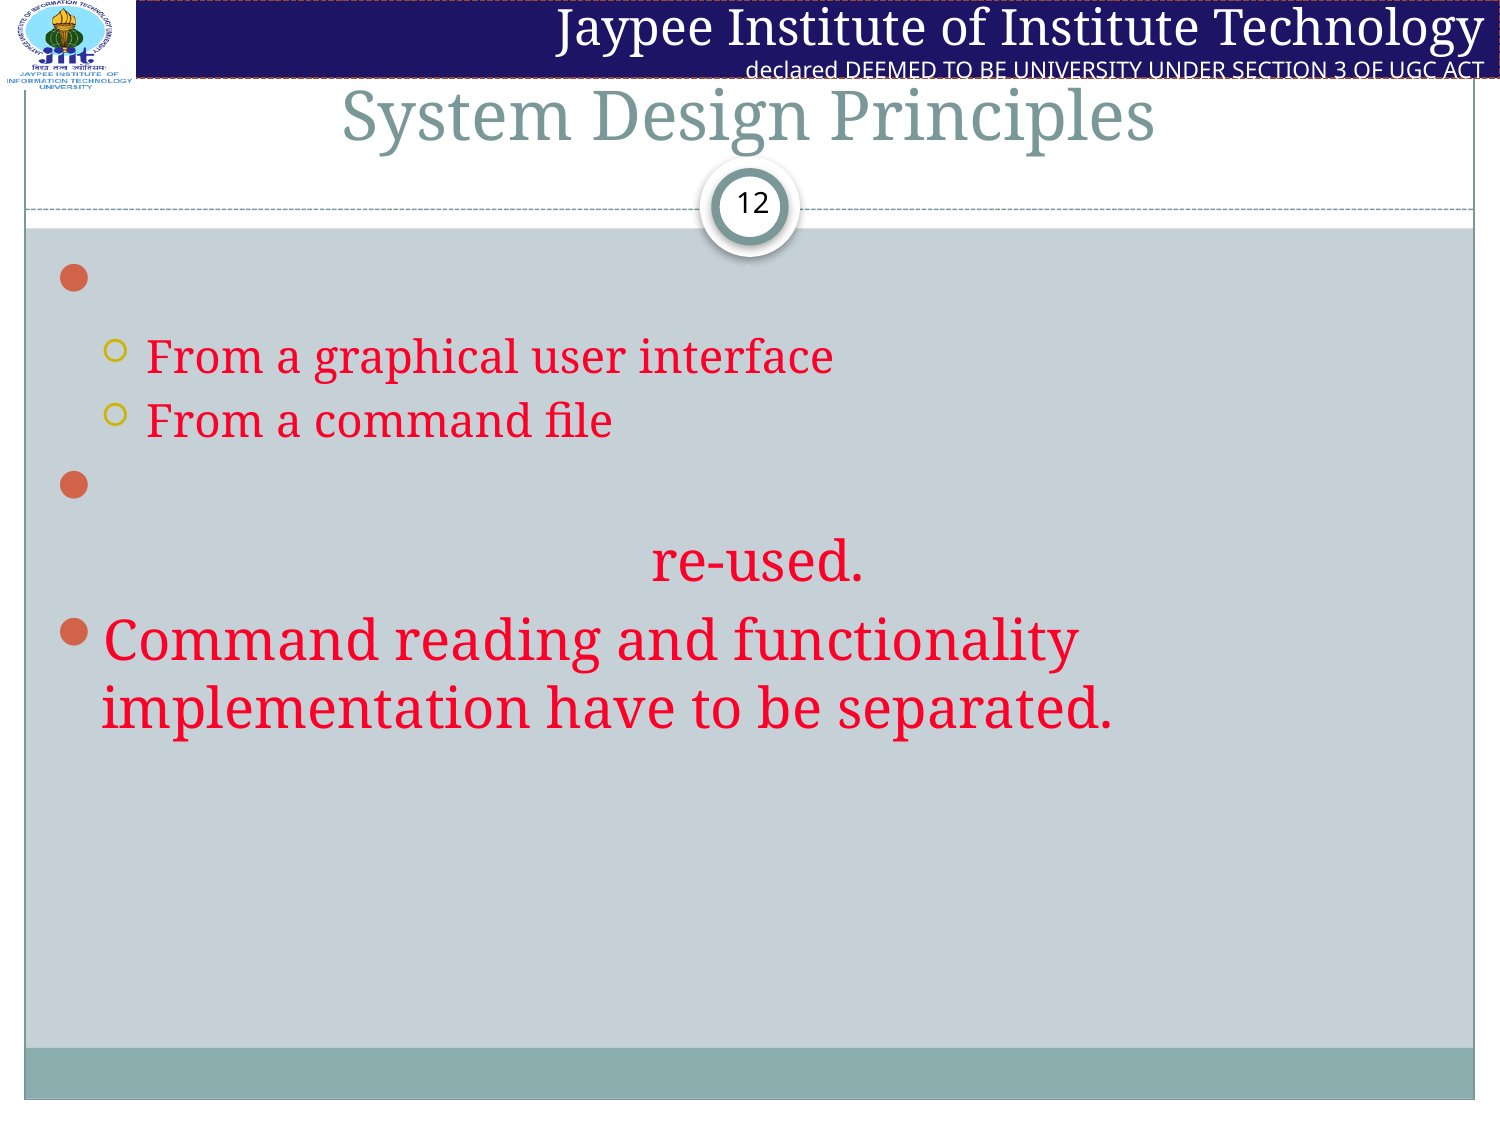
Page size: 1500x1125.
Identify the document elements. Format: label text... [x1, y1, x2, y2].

picture [0, 0, 136, 90]
title System Design Principles [49, 37, 1450, 162]
list System input can take different forms. E.g. From a graphical user interface From a command file URS system should be designed such that the functionality can be re-used. Command reading and functionality implementation have to be separated. [41, 243, 1442, 998]
slide_number 12 [715, 168, 791, 241]
